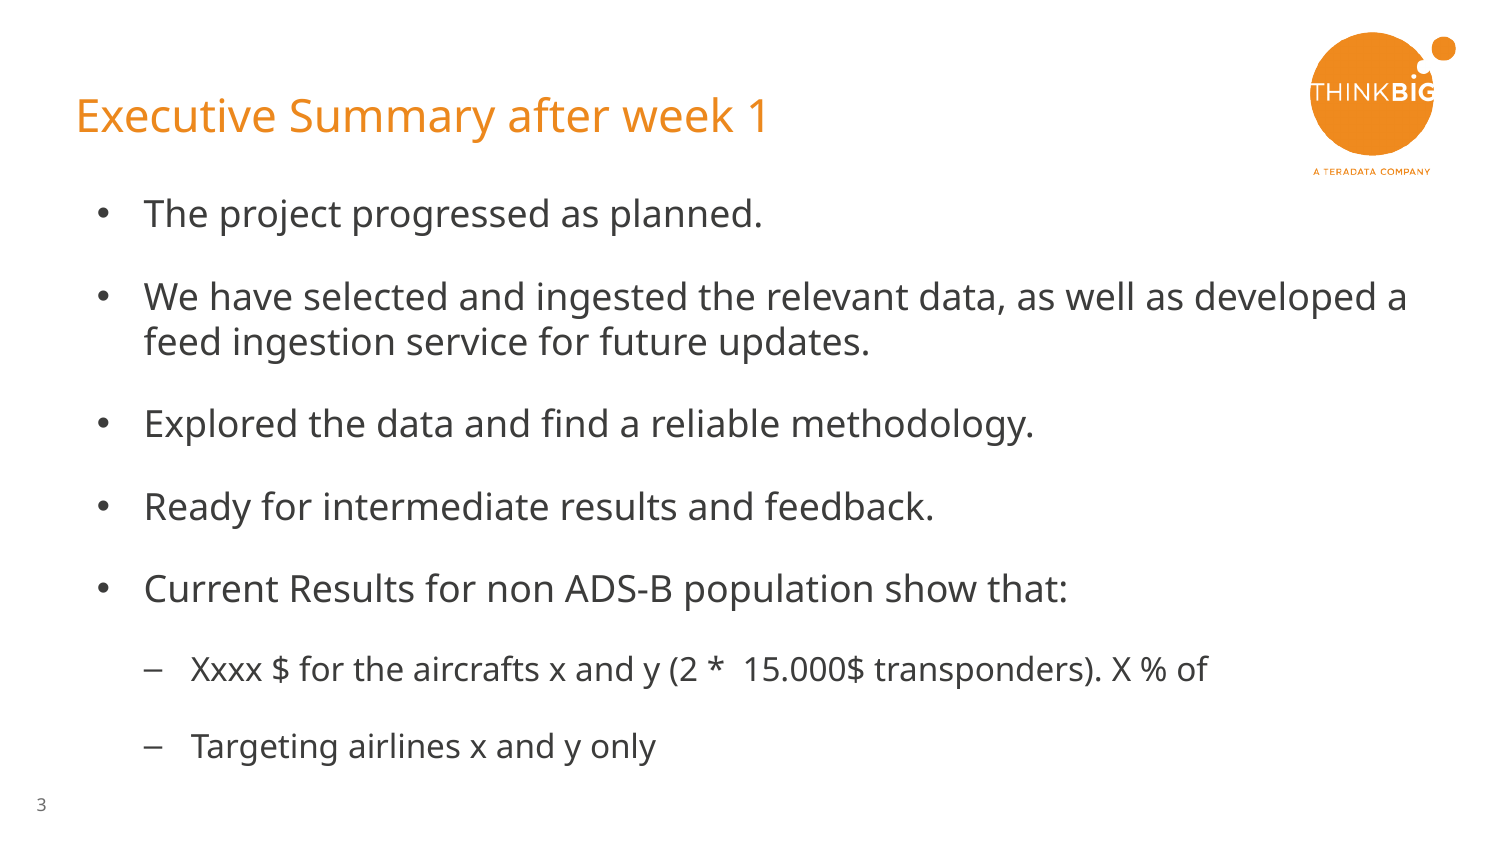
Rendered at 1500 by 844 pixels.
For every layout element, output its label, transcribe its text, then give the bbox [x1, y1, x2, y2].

title Executive Summary after week 1 [75, 28, 1261, 144]
list The project progressed as planned. We have selected and ingested the relevant data, as well as developed a feed ingestion service for future updates. Explored the data and find a reliable methodology. Ready for intermediate results and feedback. Current Results for non ADS-B population show that: Xxxx $ for the aircrafts x and y (2 * 15.000$ transponders). X % of Targeting airlines x and y only [96, 190, 1447, 785]
picture [1310, 32, 1456, 175]
